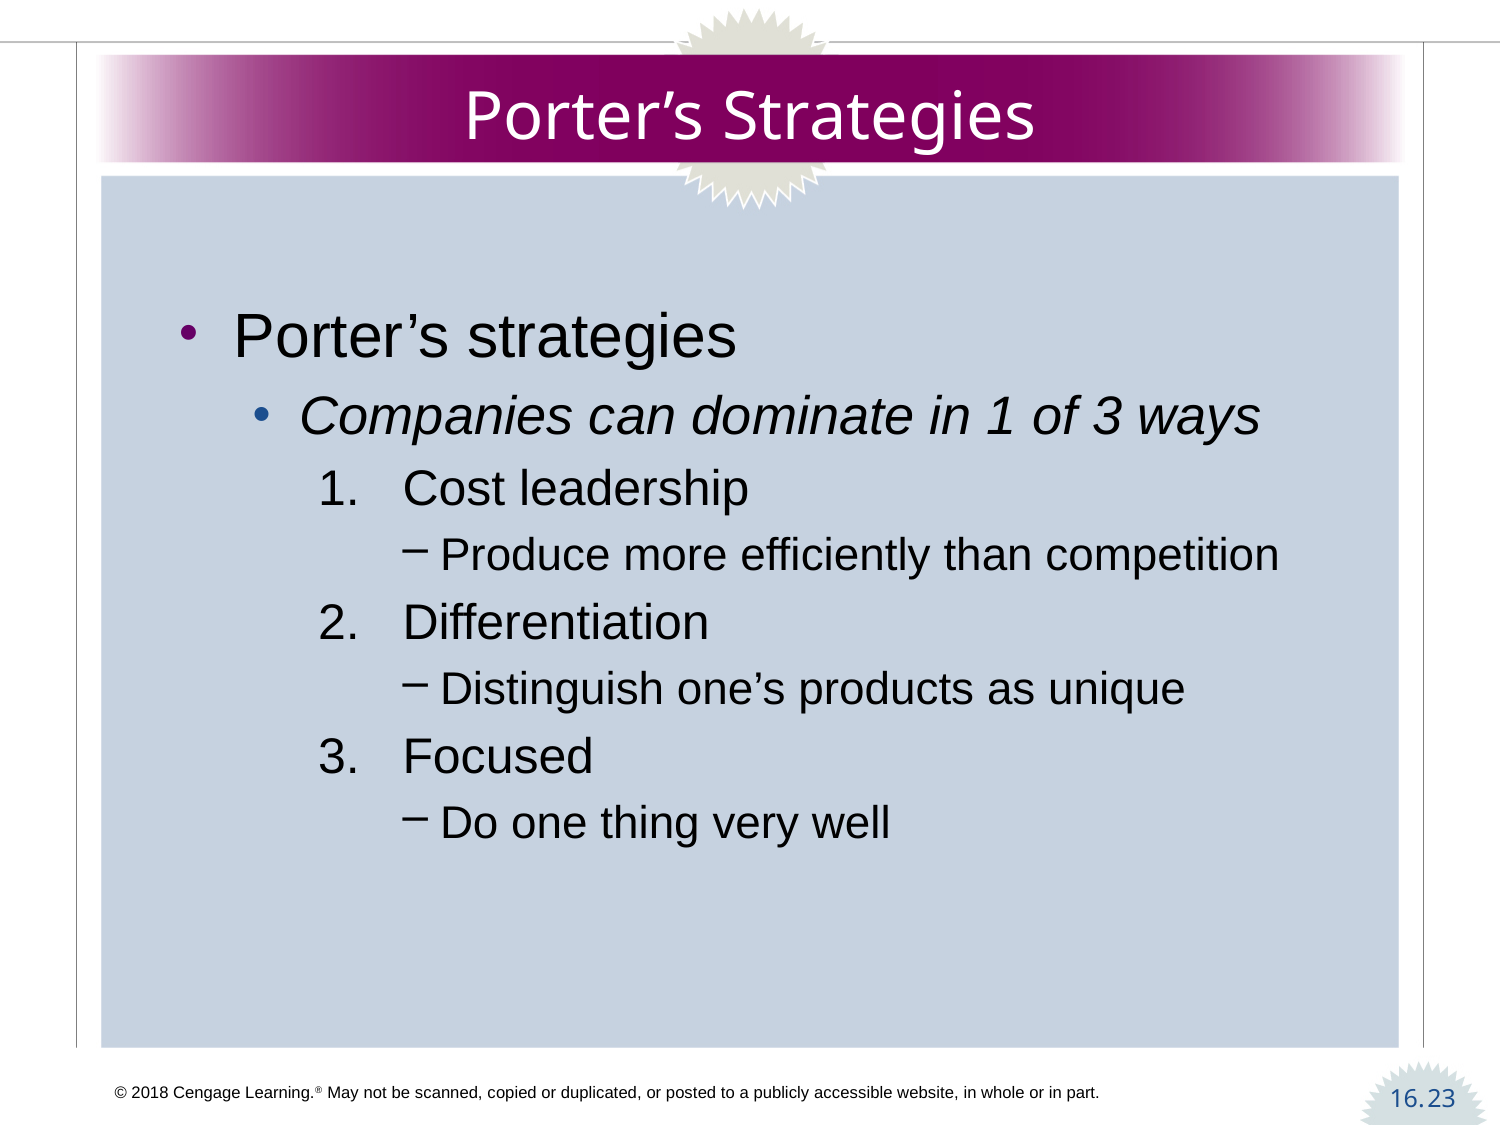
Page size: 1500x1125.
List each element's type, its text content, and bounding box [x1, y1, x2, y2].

picture [0, 0, 1500, 1125]
title Porter’s Strategies [99, 62, 1400, 163]
list Porter’s strategies Companies can dominate in 1 of 3 ways Cost leadership Produce more efficiently than competition Differentiation Distinguish one’s products as unique Focused Do one thing very well [162, 287, 1388, 1000]
text_box 23 [1412, 1074, 1475, 1125]
